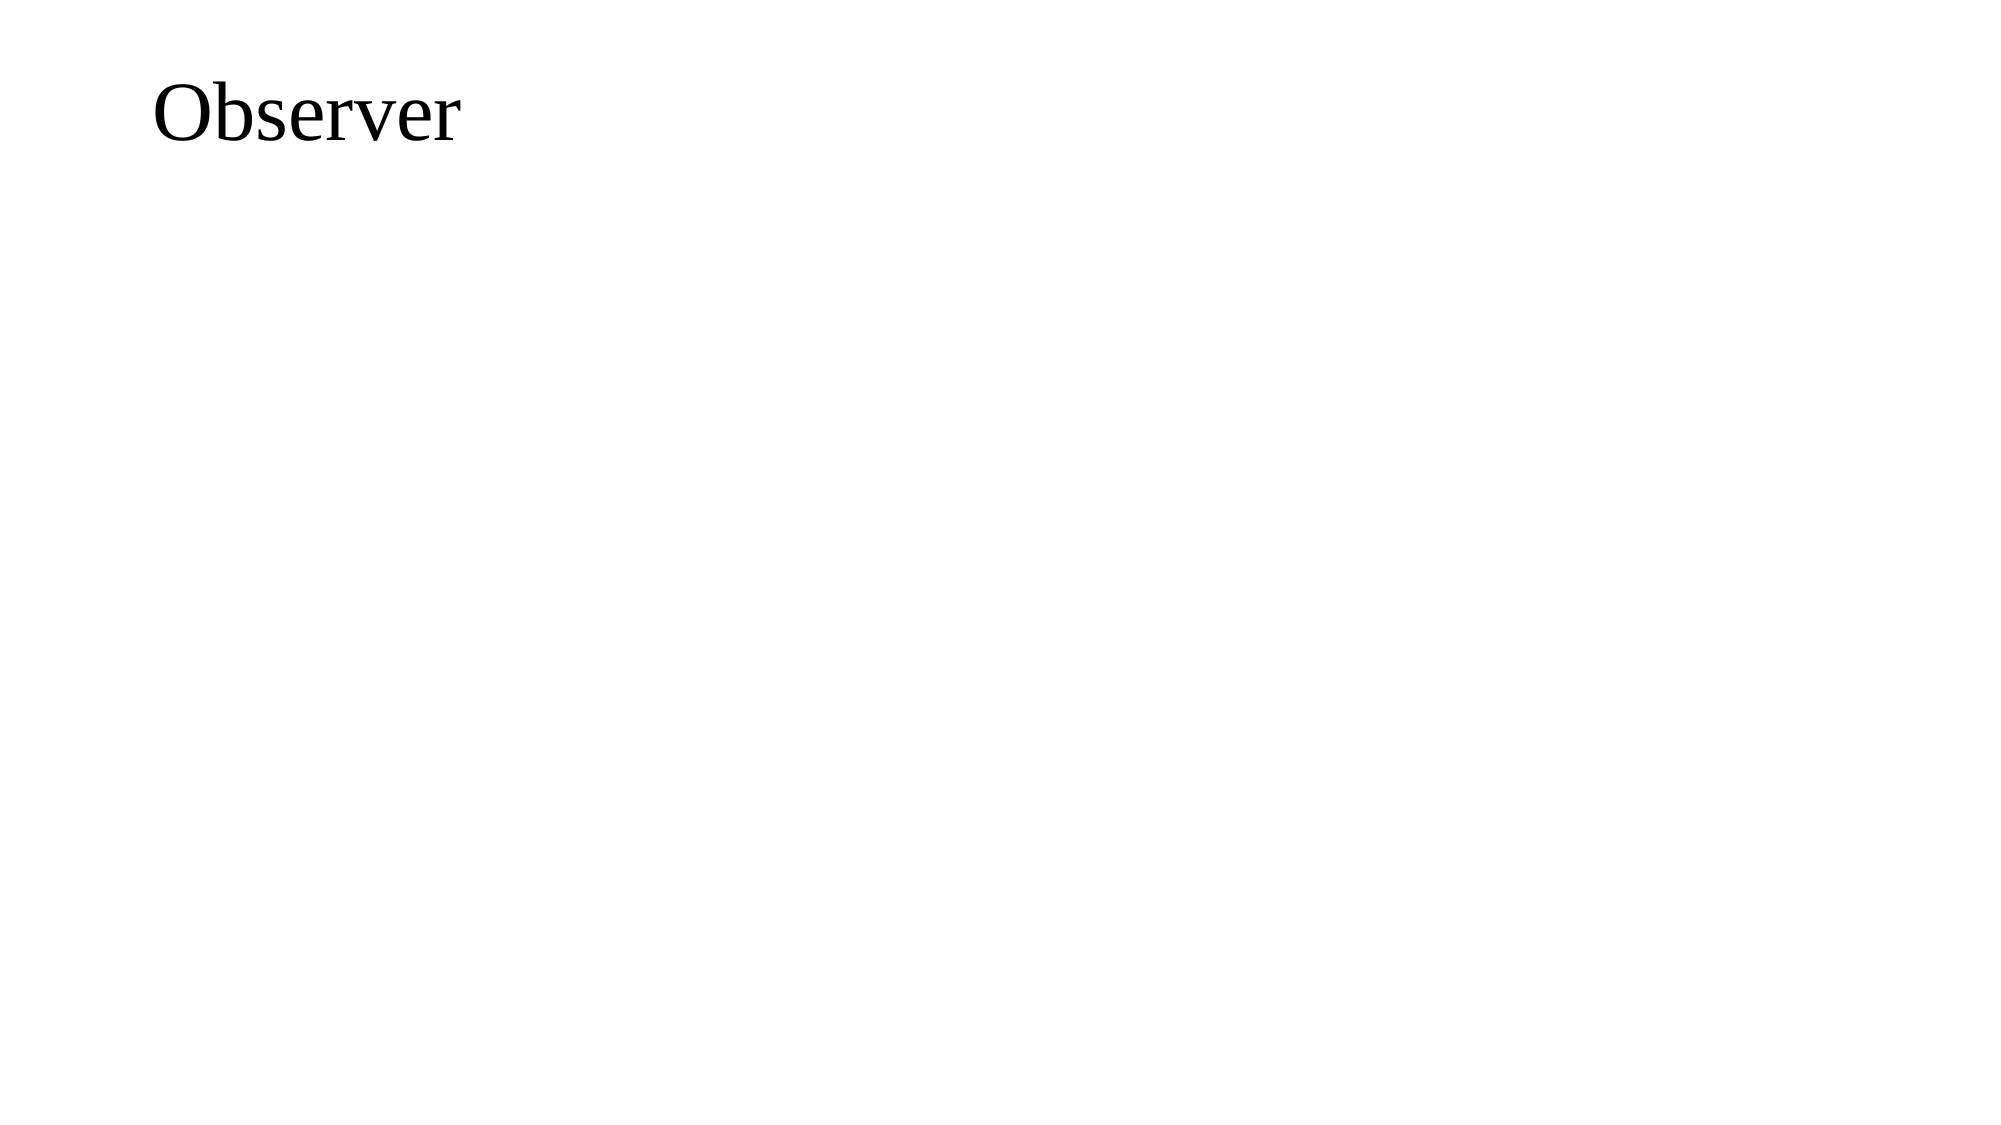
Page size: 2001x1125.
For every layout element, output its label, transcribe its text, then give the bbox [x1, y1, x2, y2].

title Observer [137, 59, 1087, 167]
